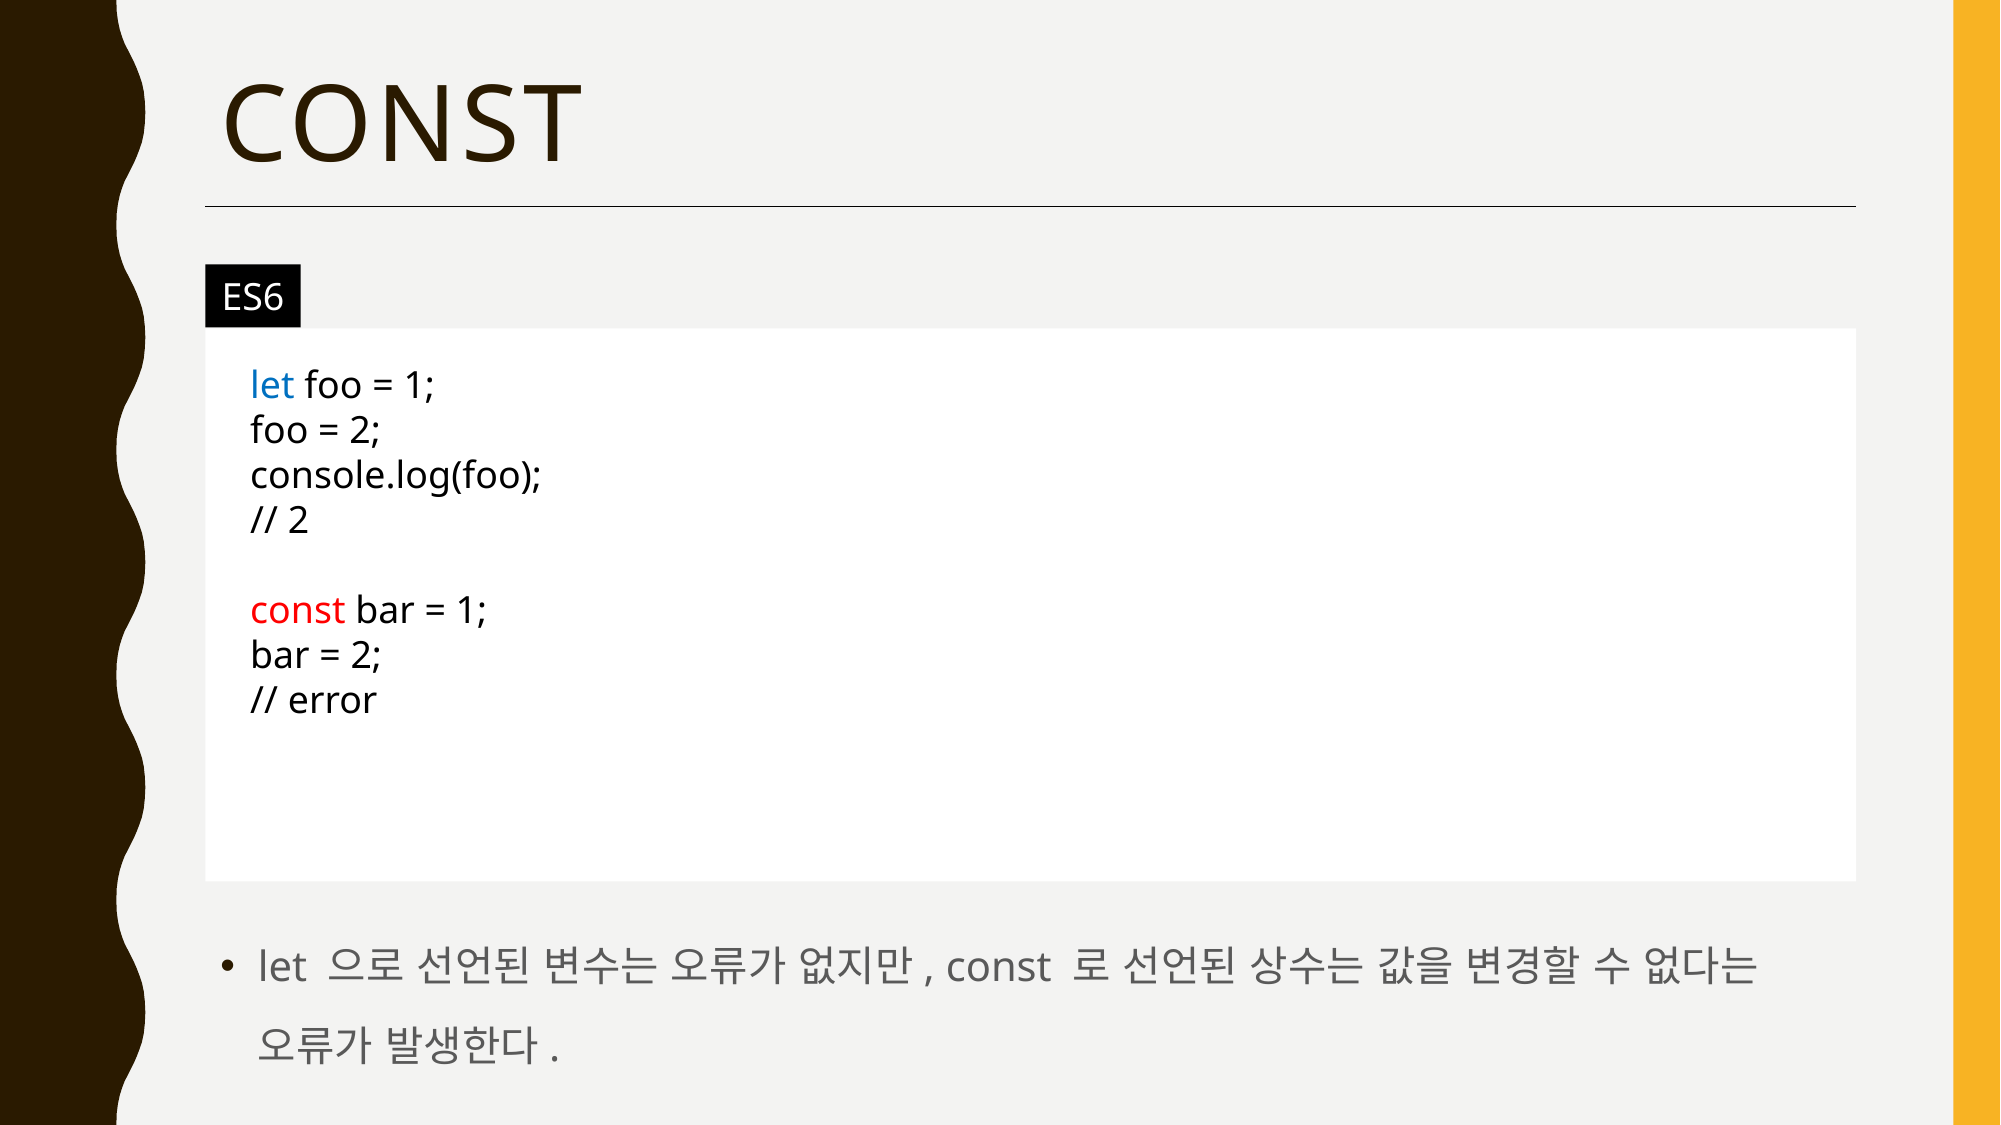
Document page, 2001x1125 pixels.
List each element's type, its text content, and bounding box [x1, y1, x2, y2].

text_box let foo = 1; foo = 2; console.log(foo); // 2 const bar = 1; bar = 2; // error [235, 353, 967, 773]
list let 으로 선언된 변수는 오류가 없지만, const 로 선언된 상수는 값을 변경할 수 없다는 오류가 발생한다. [205, 902, 1857, 1106]
text_box [204, 263, 302, 328]
text_box [204, 327, 1857, 882]
title const [205, 62, 1875, 308]
text_box ES6 [206, 266, 300, 326]
